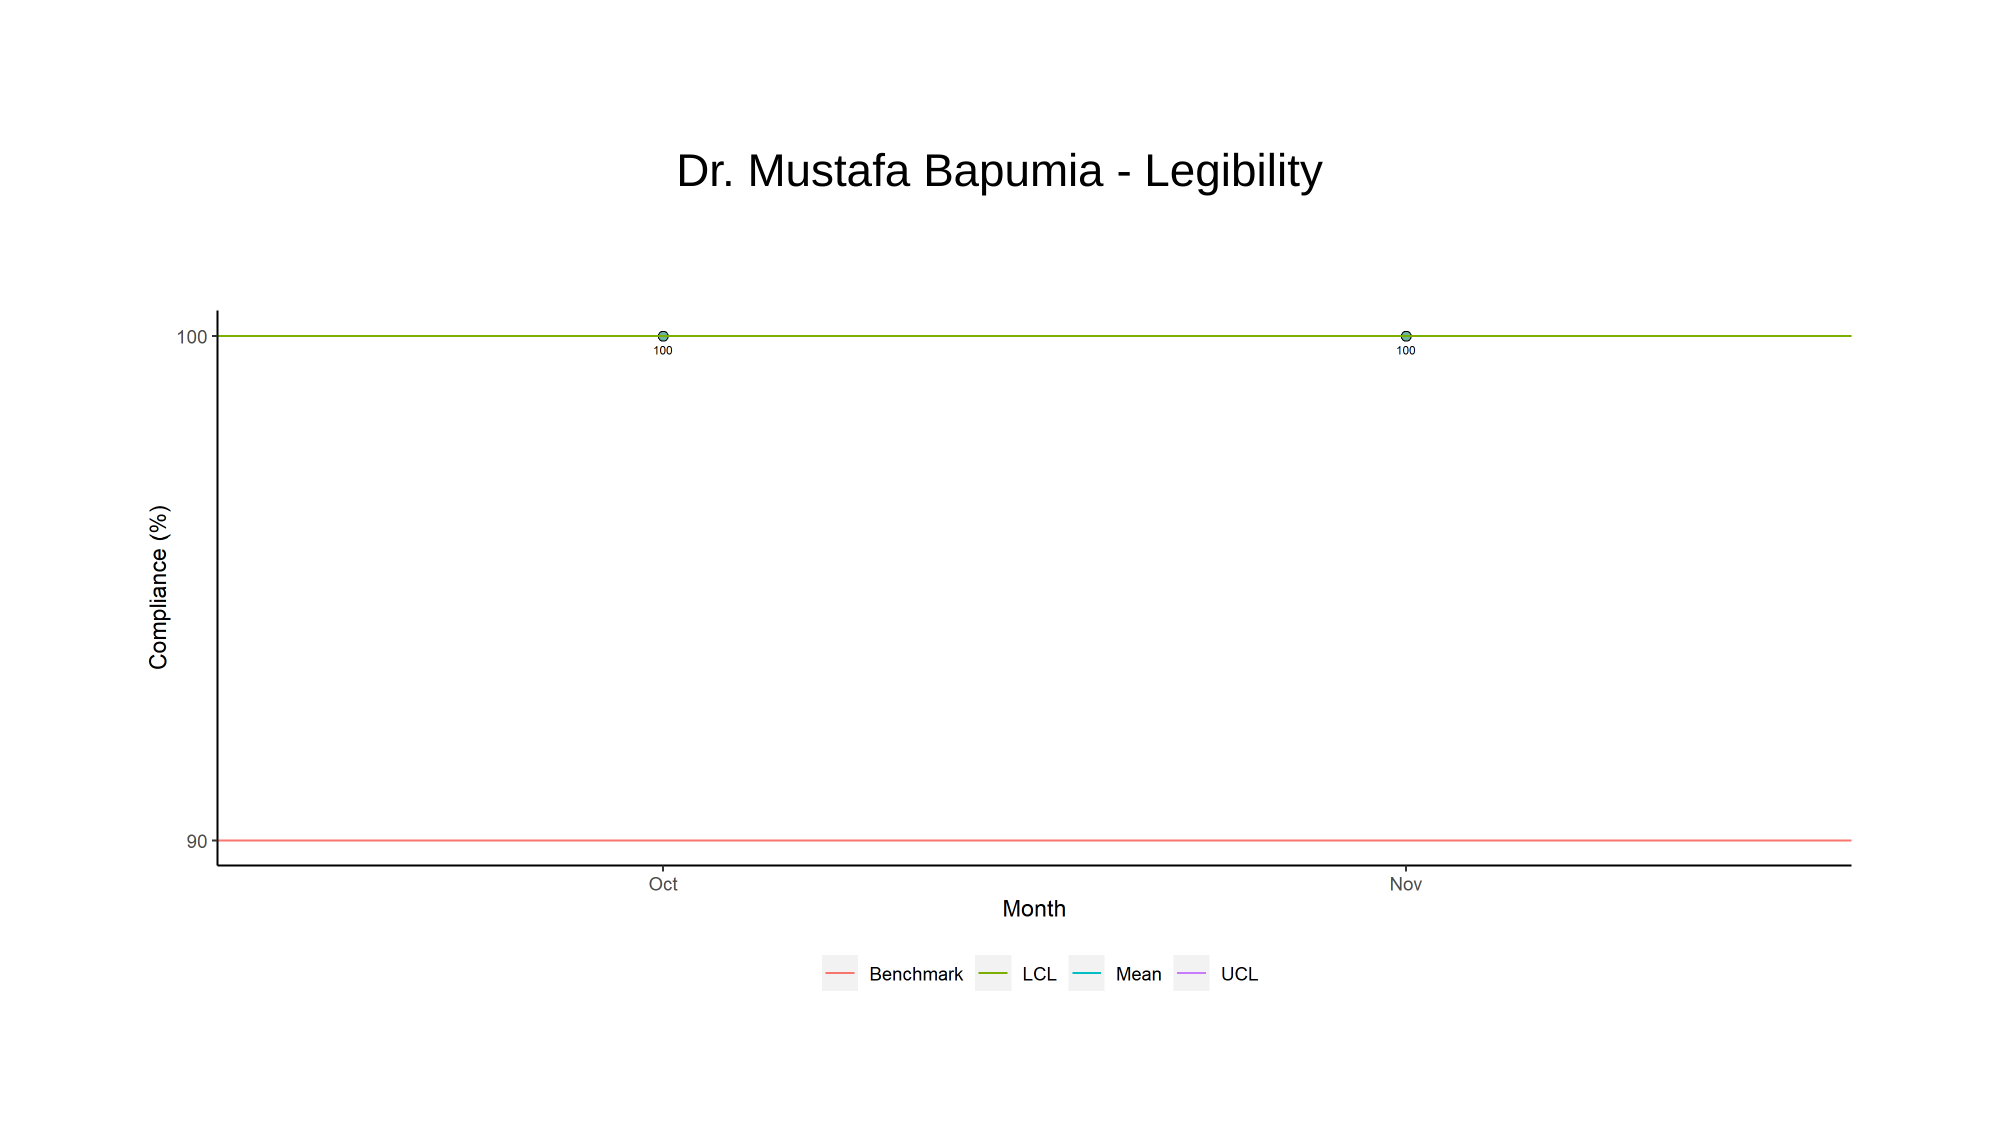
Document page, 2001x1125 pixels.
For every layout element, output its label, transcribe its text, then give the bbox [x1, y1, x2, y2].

title Dr. Mustafa Bapumia - Legibility [137, 59, 1863, 278]
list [137, 299, 1863, 1014]
